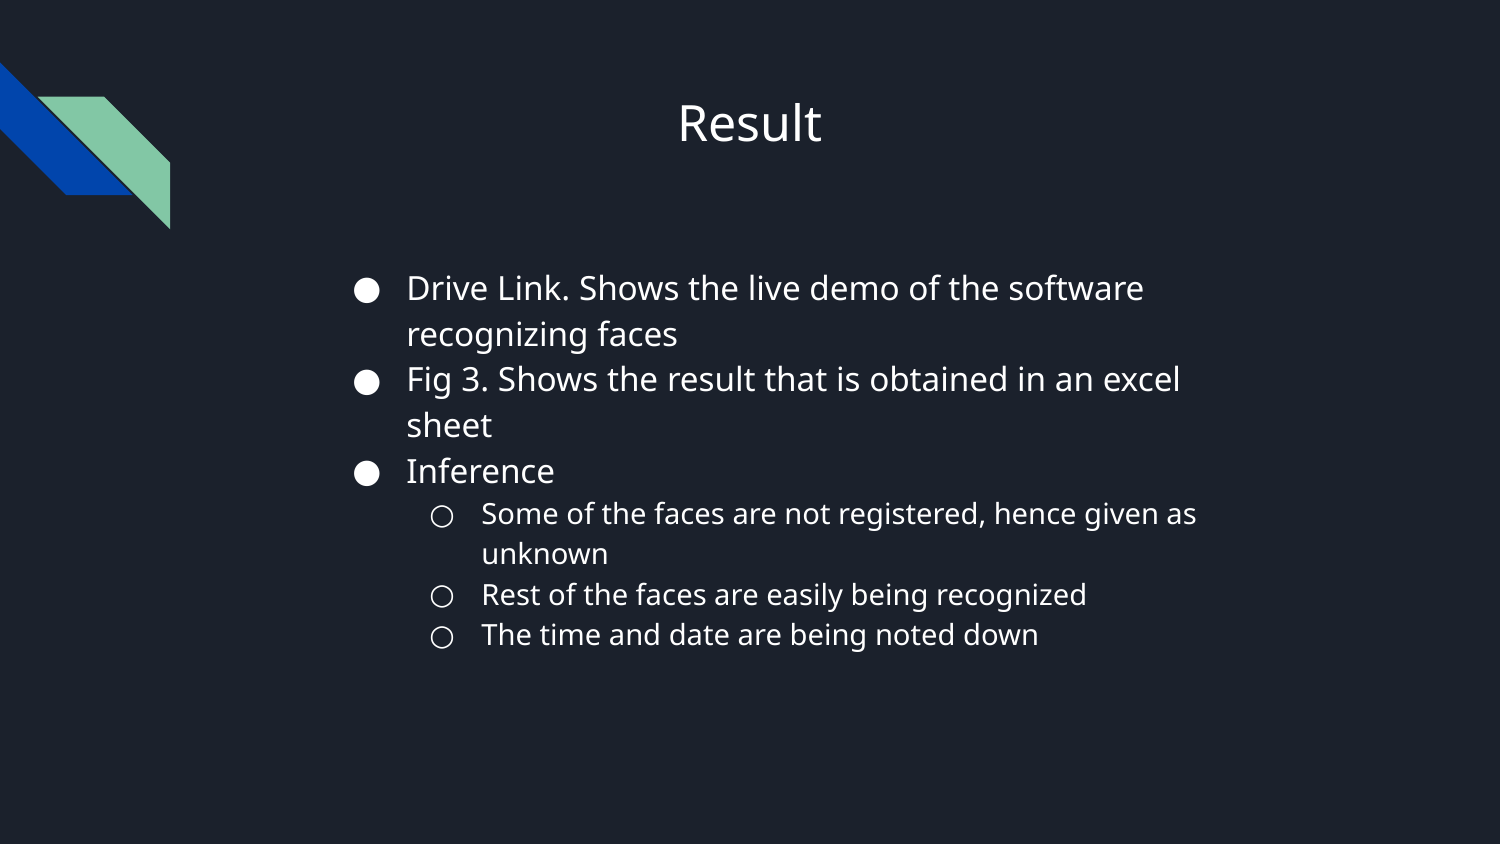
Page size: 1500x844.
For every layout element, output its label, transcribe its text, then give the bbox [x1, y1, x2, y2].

list Drive Link. Shows the live demo of the software recognizing faces Fig 3. Shows the result that is obtained in an excel sheet Inference Some of the faces are not registered, hence given as unknown Rest of the faces are easily being recognized The time and date are being noted down [316, 245, 1250, 724]
title Result [172, 76, 1328, 226]
